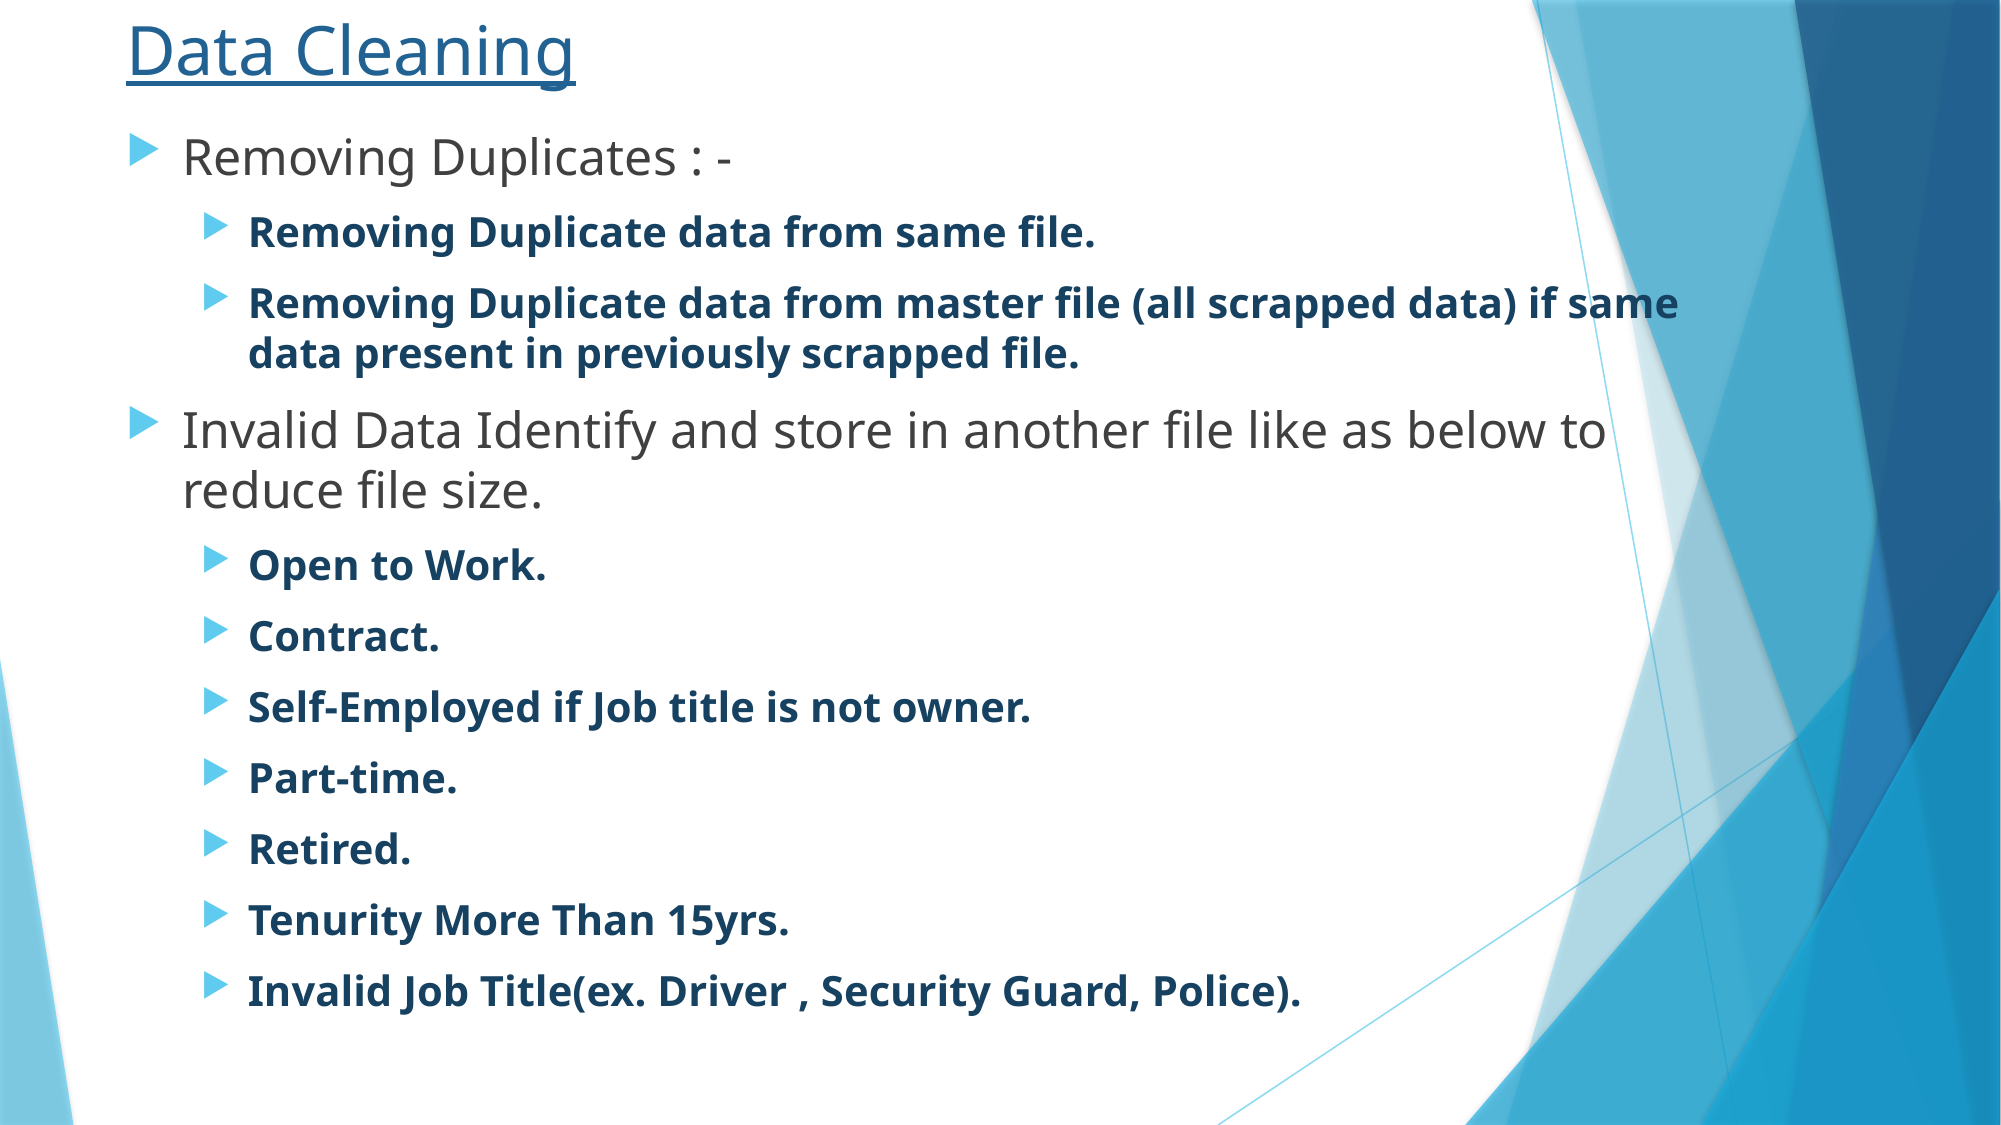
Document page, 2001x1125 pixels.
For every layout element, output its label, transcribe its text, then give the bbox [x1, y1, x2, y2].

list Removing Duplicates : - Removing Duplicate data from same file. Removing Duplicate data from master file (all scrapped data) if same data present in previously scrapped file. Invalid Data Identify and store in another file like as below to reduce file size. Open to Work. Contract. Self-Employed if Job title is not owner. Part-time. Retired. Tenurity More Than 15yrs. Invalid Job Title(ex. Driver , Security Guard, Police). [111, 117, 1759, 1125]
title Data Cleaning [111, 0, 1522, 98]
